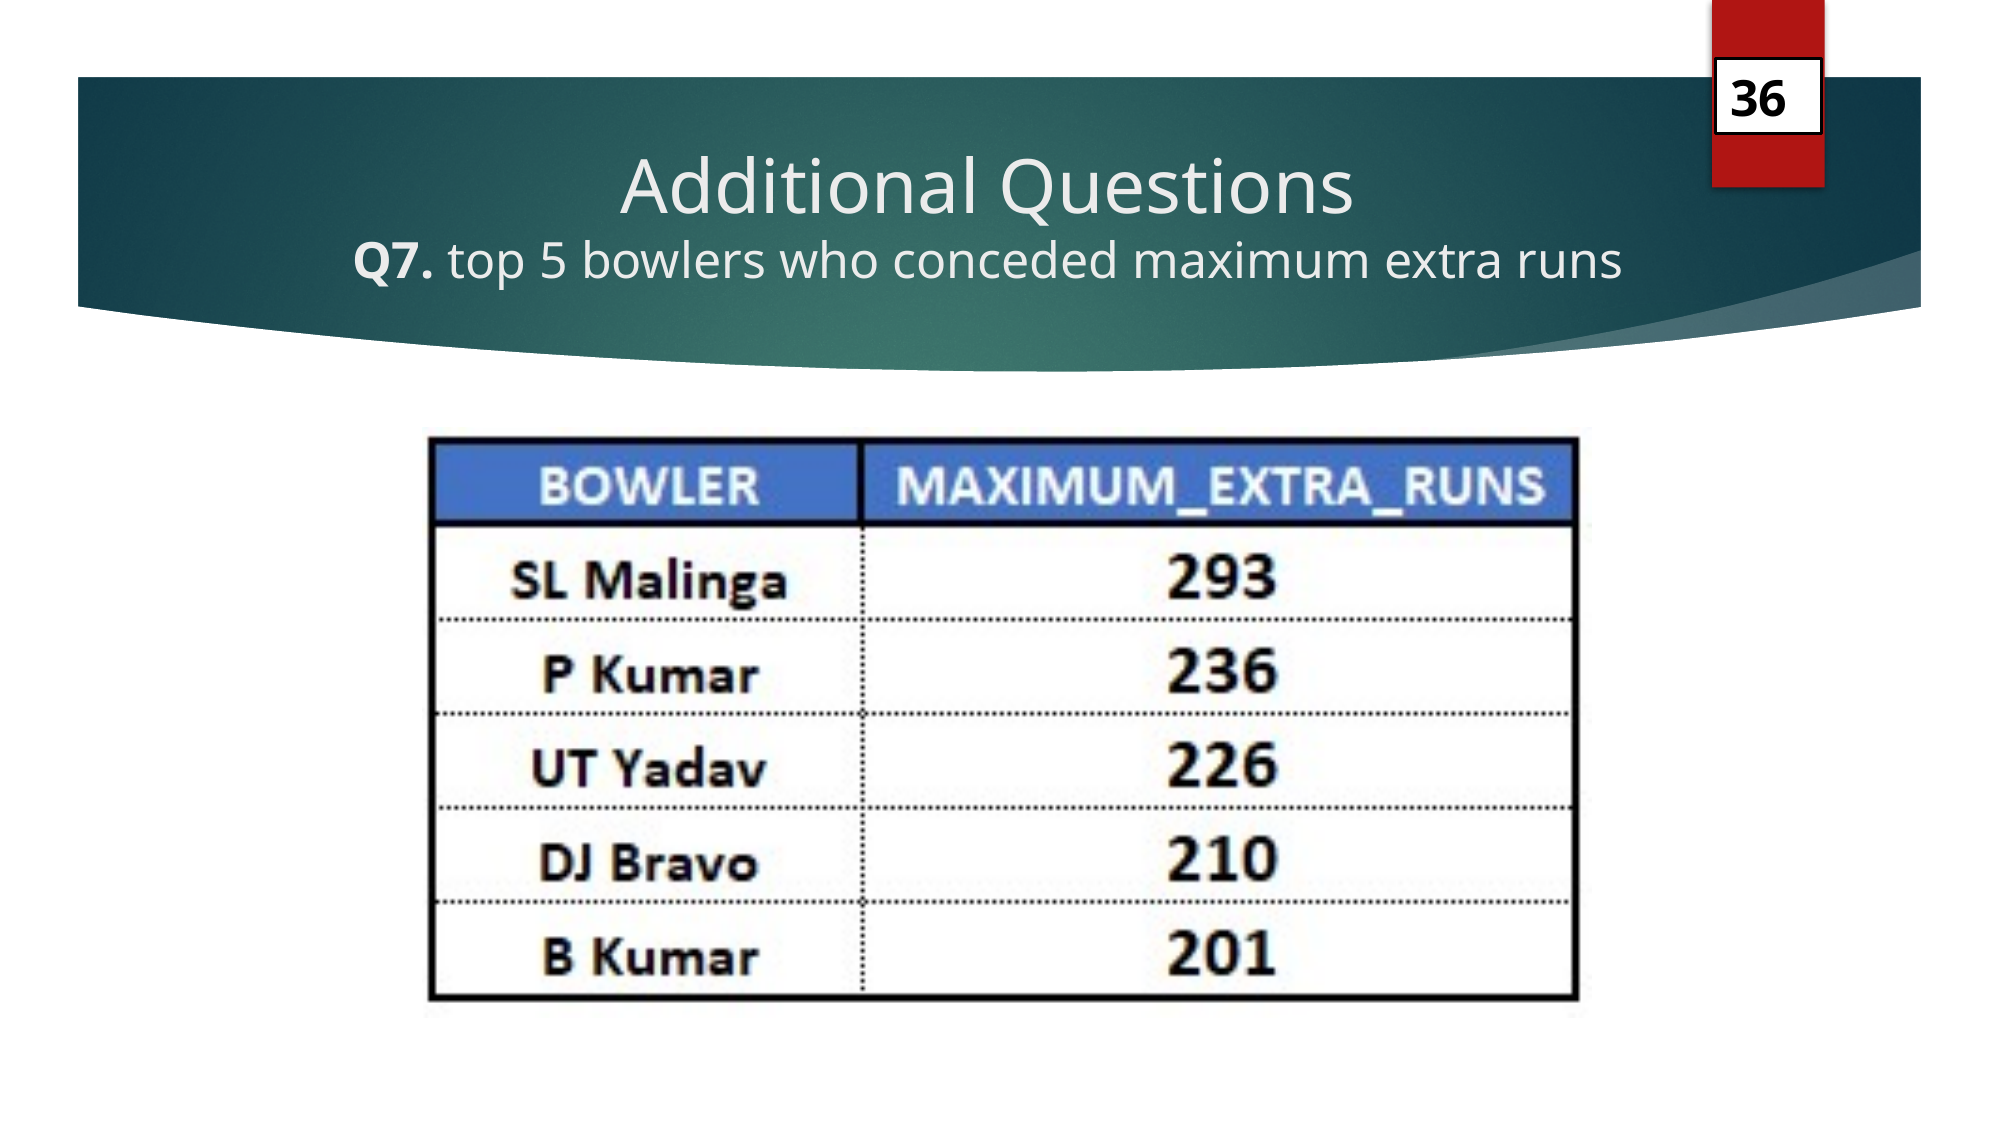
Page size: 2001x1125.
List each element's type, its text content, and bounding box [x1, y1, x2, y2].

title Additional Questions Q7. top 5 bowlers who conceded maximum extra runs [264, 120, 1712, 396]
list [421, 427, 1592, 1019]
text_box 36 [1714, 57, 1823, 135]
